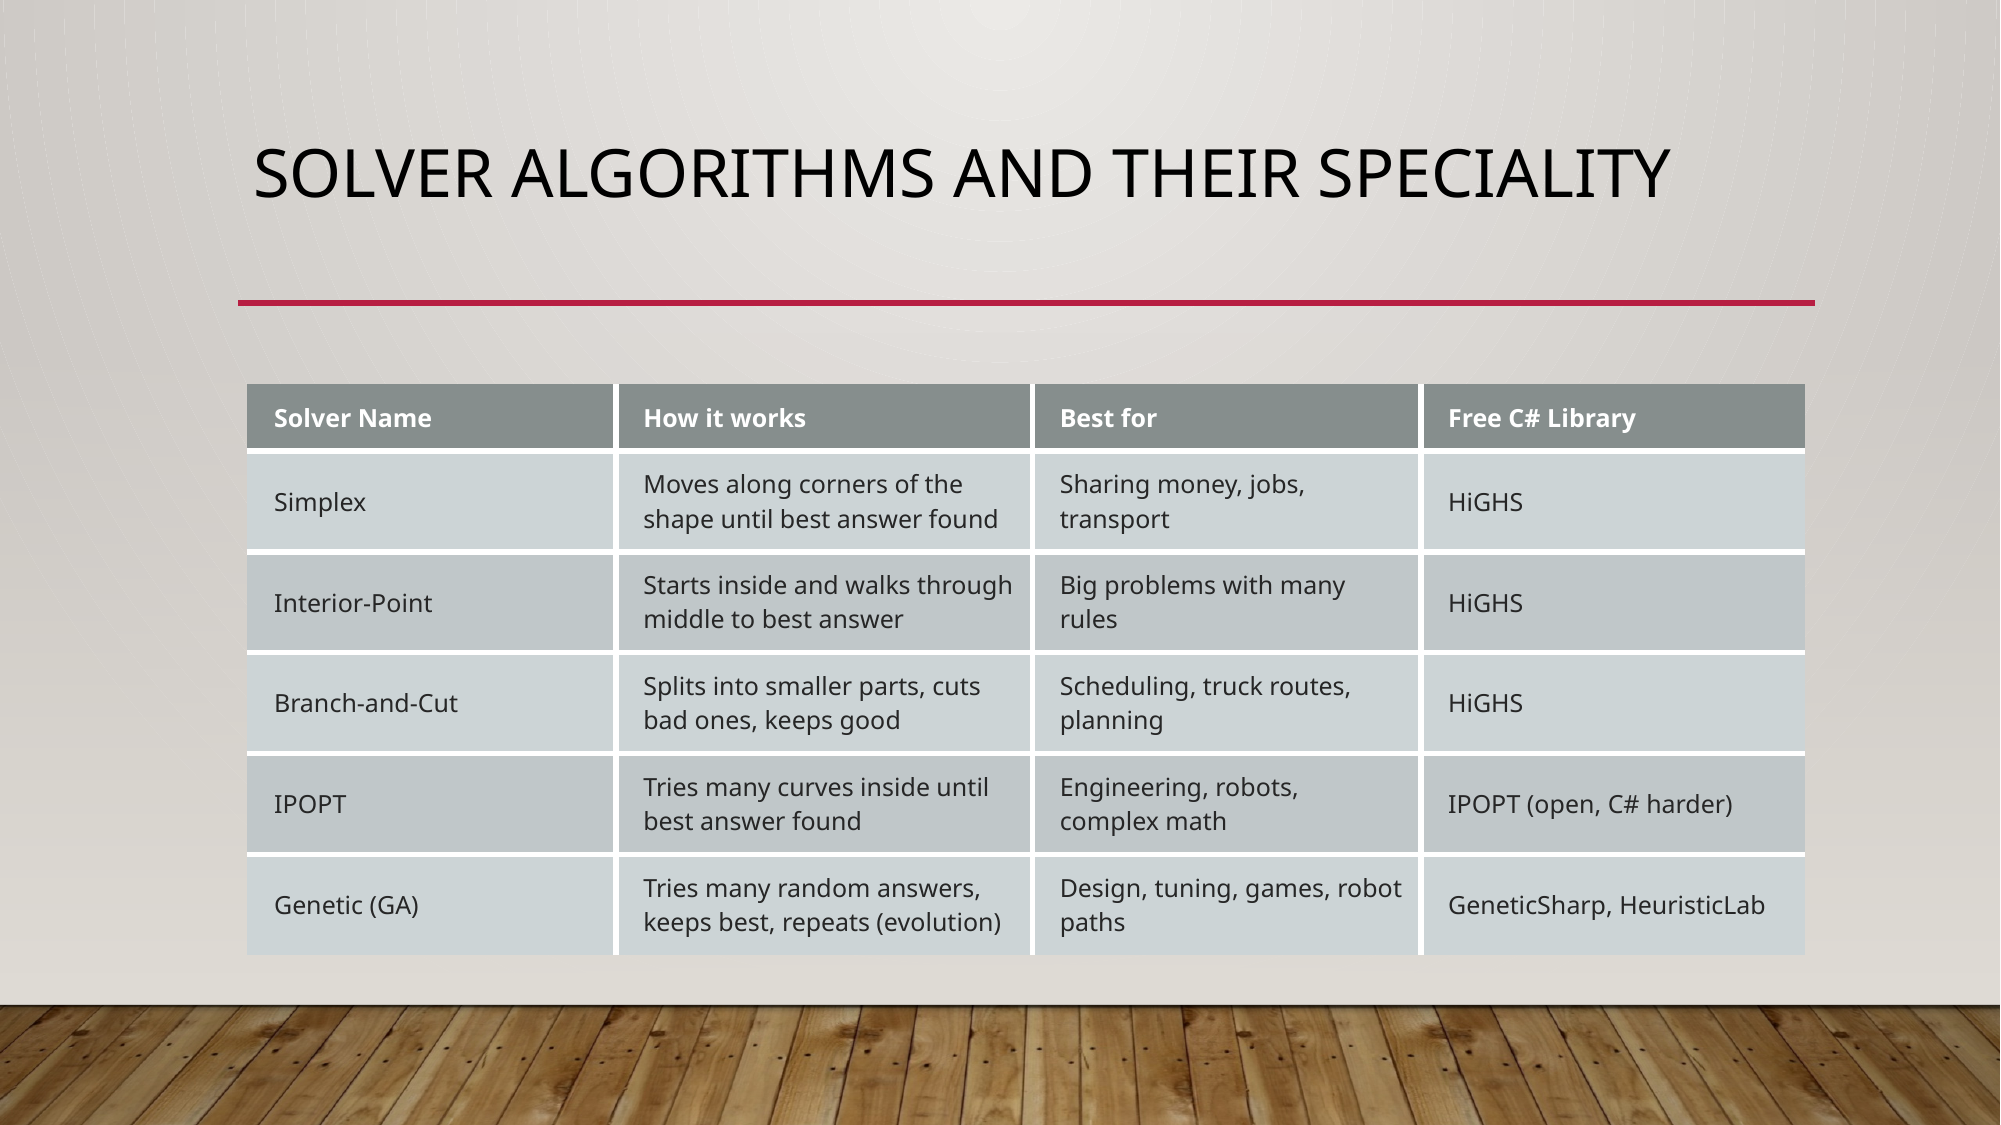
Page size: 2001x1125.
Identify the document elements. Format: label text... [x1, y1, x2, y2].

table_cell GeneticSharp, HeuristicLab [1424, 857, 1805, 955]
table_header Best for [1035, 384, 1418, 448]
table_header How it works [619, 384, 1030, 448]
table_cell IPOPT (open, C# harder) [1424, 756, 1805, 852]
table_cell Starts inside and walks through middle to best answer [619, 555, 1030, 650]
table_cell HiGHS [1424, 655, 1805, 751]
table_cell Genetic (GA) [247, 857, 613, 955]
picture [0, 1005, 2000, 1125]
table_cell Splits into smaller parts, cuts bad ones, keeps good [619, 655, 1030, 751]
table_cell Sharing money, jobs, transport [1035, 454, 1418, 549]
table_cell Tries many curves inside until best answer found [619, 756, 1030, 852]
table_cell Design, tuning, games, robot paths [1035, 857, 1418, 955]
table_cell Interior-Point [247, 555, 613, 650]
title Solver algorithms and their speciality [238, 131, 1814, 305]
table_cell IPOPT [247, 756, 613, 852]
table_cell Engineering, robots, complex math [1035, 756, 1418, 852]
table_header Free C# Library [1424, 384, 1805, 448]
table_cell Scheduling, truck routes, planning [1035, 655, 1418, 751]
table_cell Tries many random answers, keeps best, repeats (evolution) [619, 857, 1030, 955]
table_header Solver Name [247, 384, 613, 448]
table_cell HiGHS [1424, 555, 1805, 650]
table_cell HiGHS [1424, 454, 1805, 549]
table_cell Big problems with many rules [1035, 555, 1418, 650]
table_cell Branch-and-Cut [247, 655, 613, 751]
table_cell Moves along corners of the shape until best answer found [619, 454, 1030, 549]
table_cell Simplex [247, 454, 613, 549]
